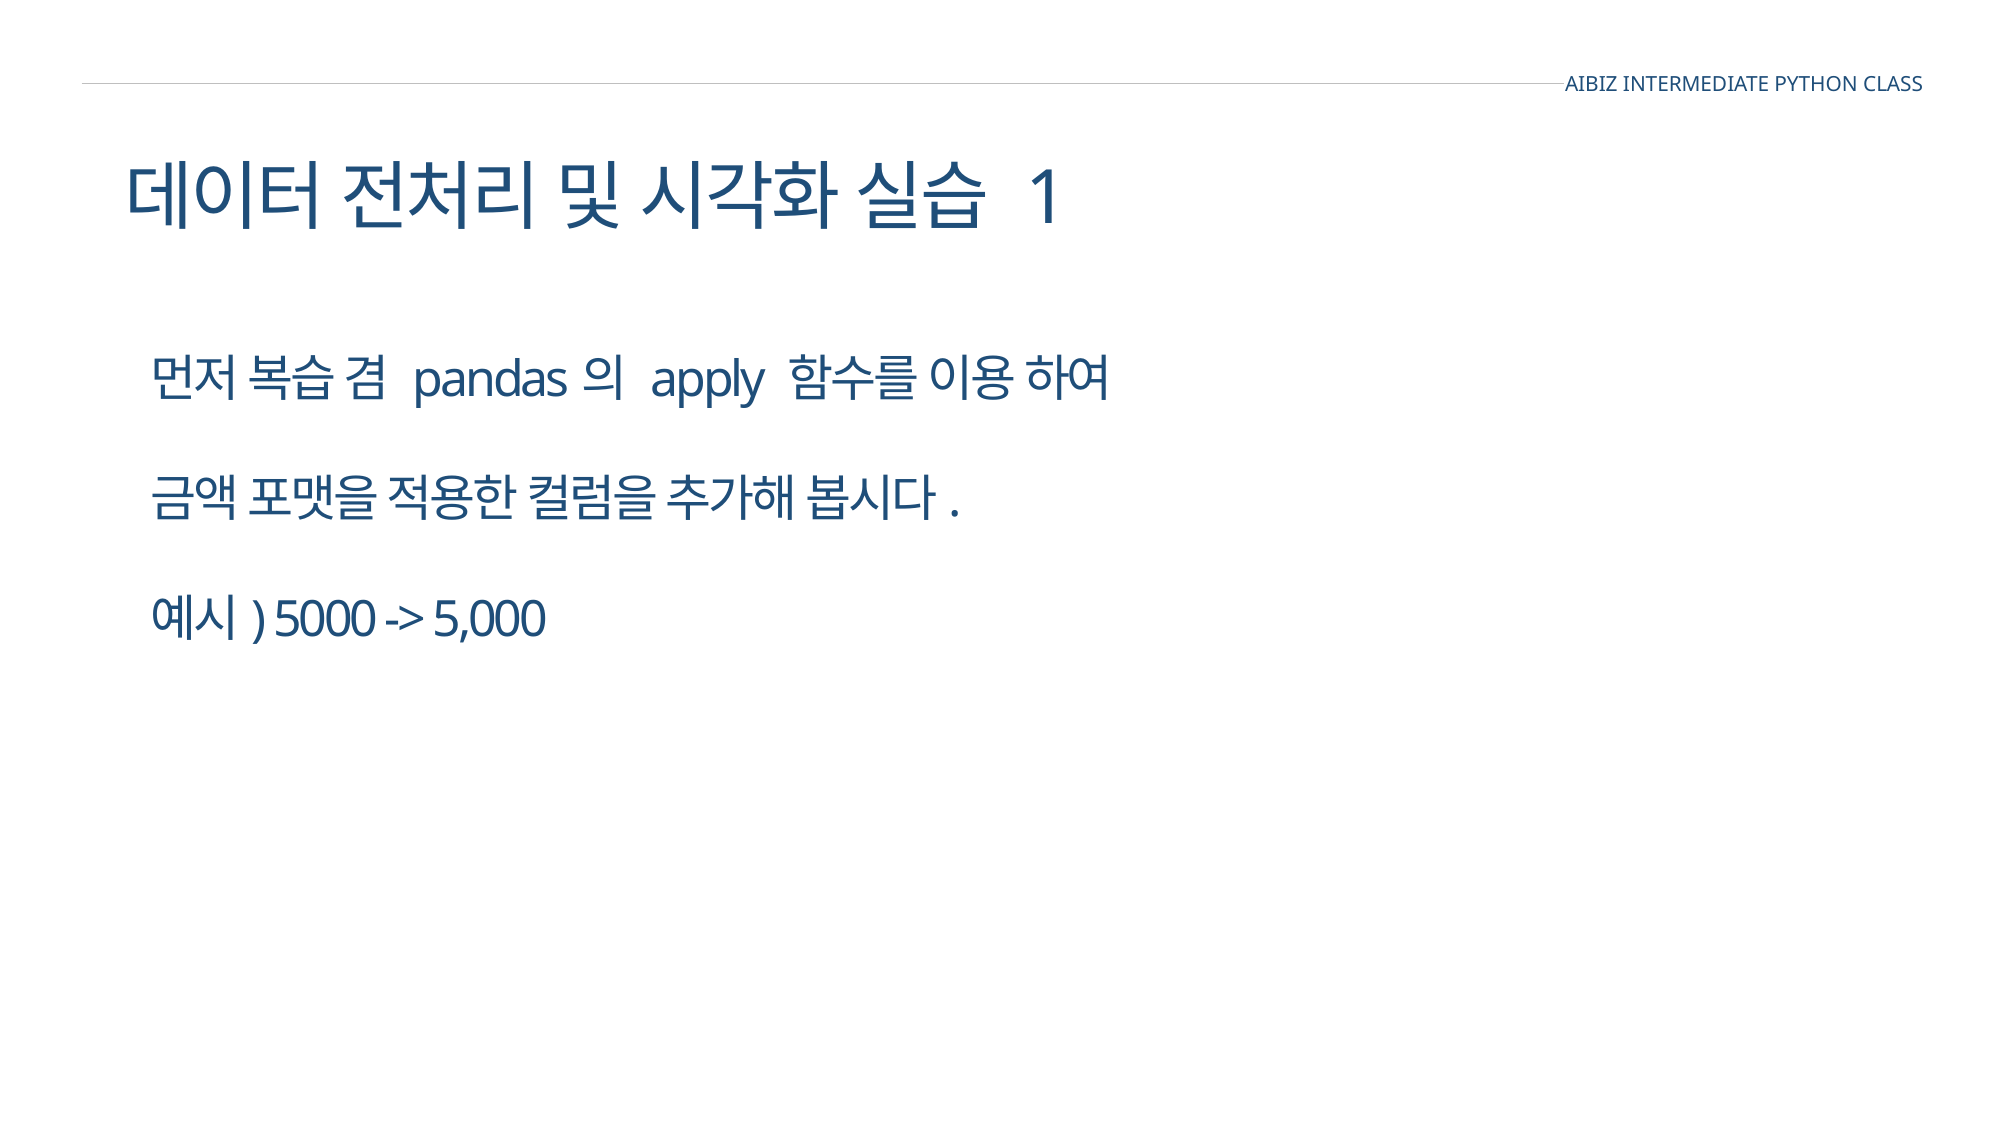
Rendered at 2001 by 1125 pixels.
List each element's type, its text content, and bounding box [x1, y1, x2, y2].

text_box 먼저 복습 겸 pandas의 apply 함수를 이용 하여 금액 포맷을 적용한 컬럼을 추가해 봅시다. 예시) 5000 -> 5,000 [136, 338, 1151, 654]
text_box 데이터 전처리 및 시각화 실습 1 [109, 141, 1084, 247]
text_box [81, 63, 1939, 104]
